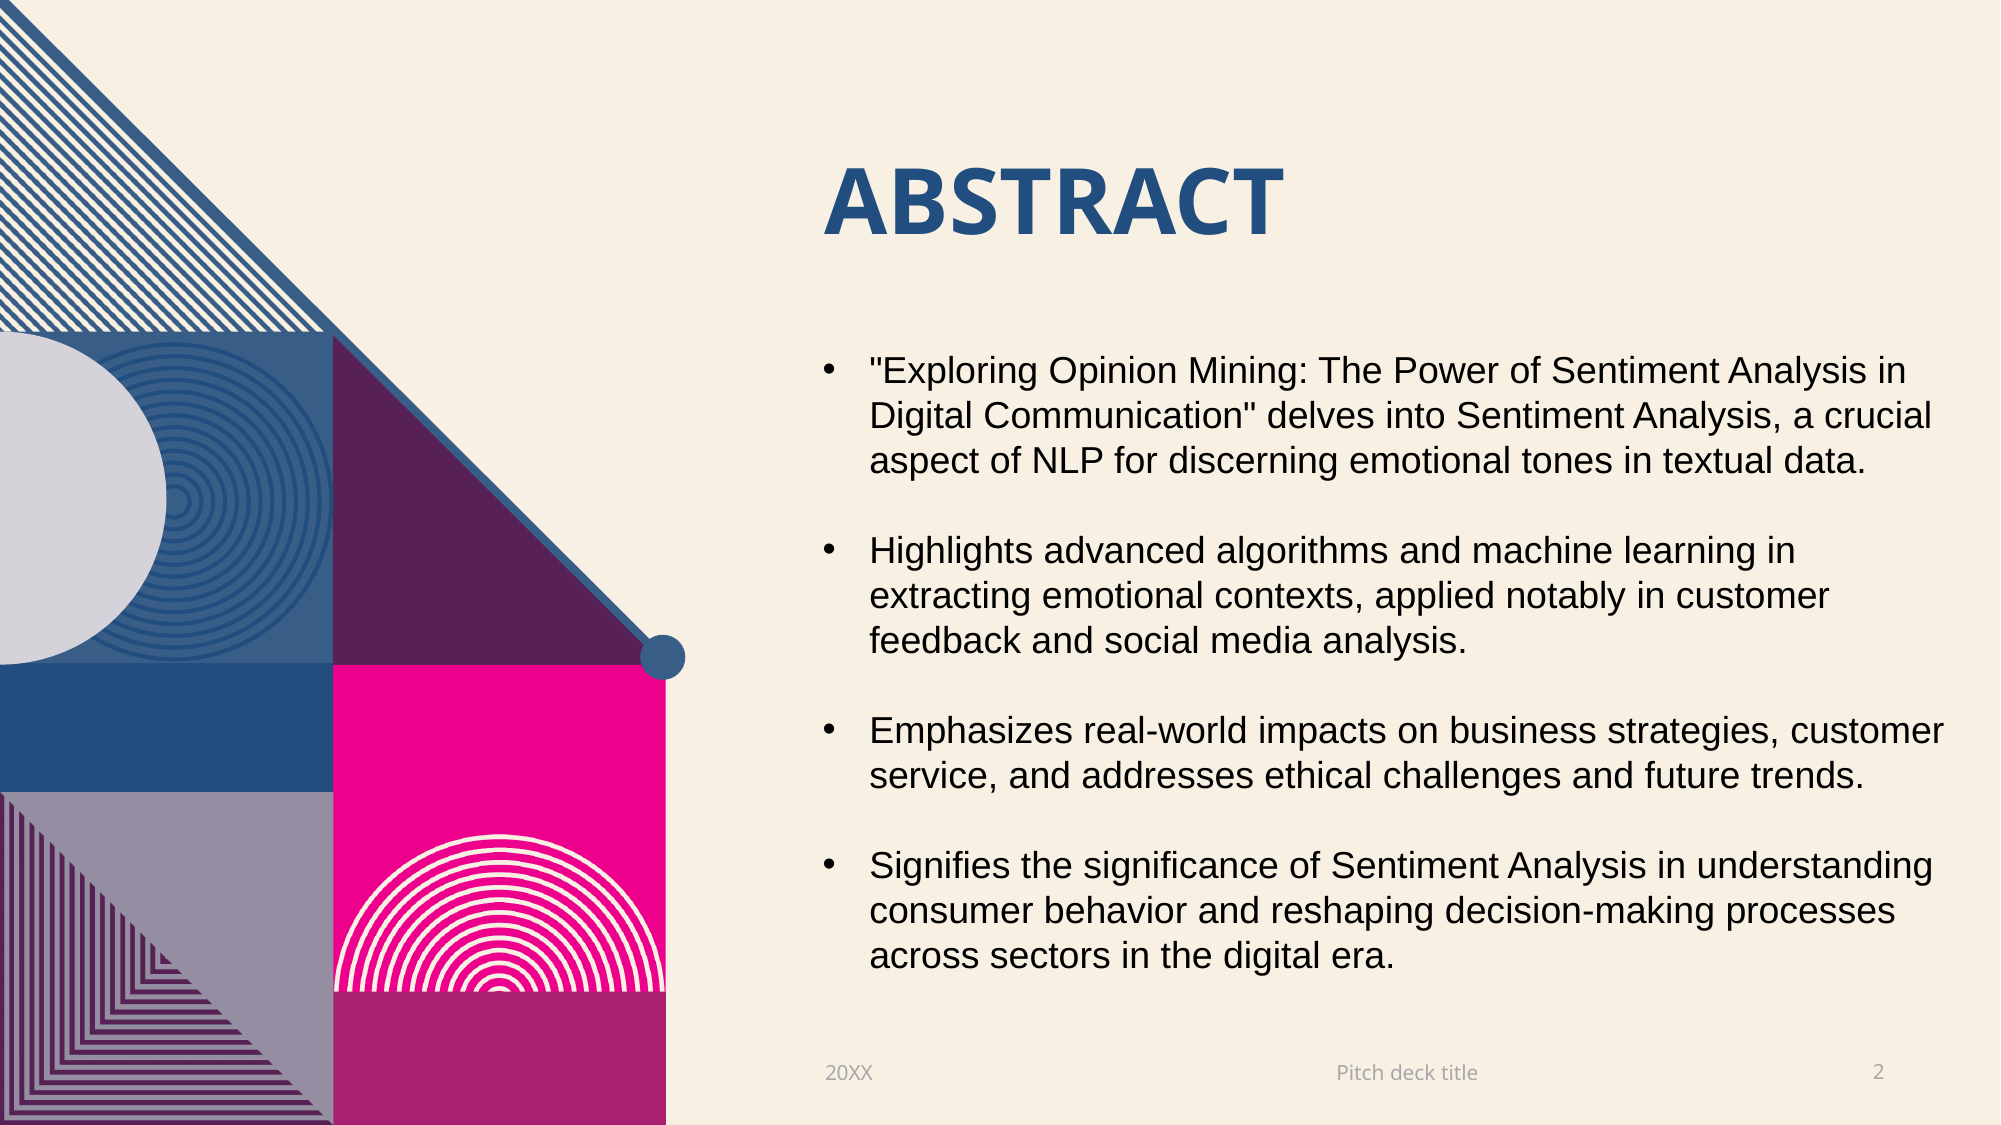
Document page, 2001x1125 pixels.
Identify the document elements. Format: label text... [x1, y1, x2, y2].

picture [10, 0, 332, 321]
title ABSTRACT [809, 147, 1850, 338]
picture [0, 792, 333, 1125]
picture [0, 4, 330, 333]
slide_number 20XX [810, 1042, 990, 1103]
footer Pitch deck title [1219, 1041, 1595, 1102]
text_box "Exploring Opinion Mining: The Power of Sentiment Analysis in Digital Communication" delves into Sentiment Analysis, a crucial aspect of NLP for discerning emotional tones in textual data. Highlights advanced algorithms and machine learning in extracting emotional contexts, applied notably in customer feedback and social media analysis. Emphasizes real-world impacts on business strategies, customer service, and addresses ethical challenges and future trends. Signifies the significance of Sentiment Analysis in understanding consumer behavior and reshaping decision-making processes across sectors in the digital era. [807, 338, 1975, 984]
picture [334, 834, 665, 991]
slide_number 2 [1824, 1042, 1900, 1103]
